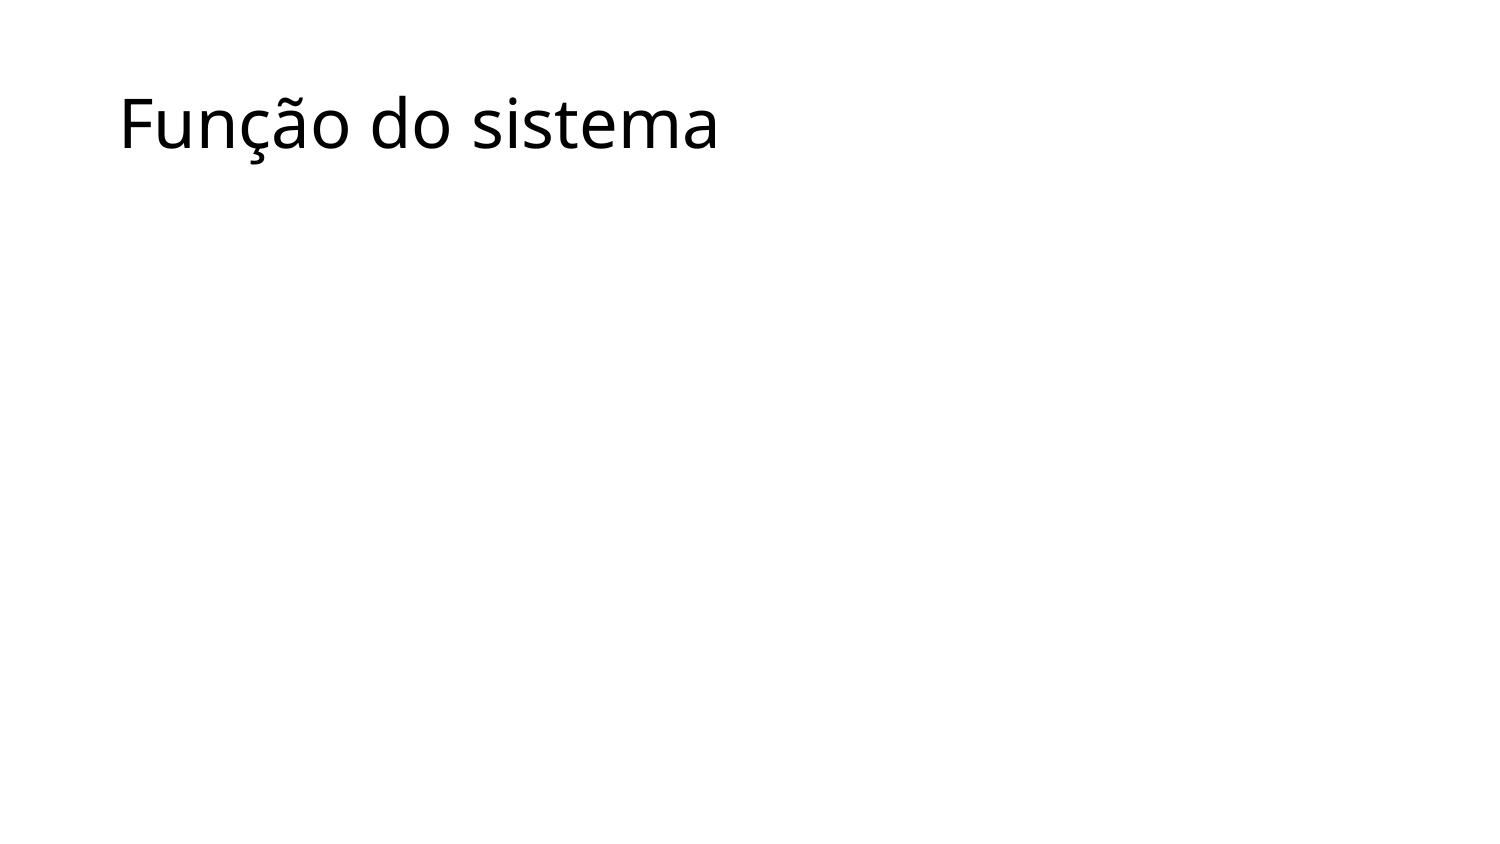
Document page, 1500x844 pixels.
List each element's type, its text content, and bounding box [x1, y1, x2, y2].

title Função do sistema [103, 44, 1397, 208]
